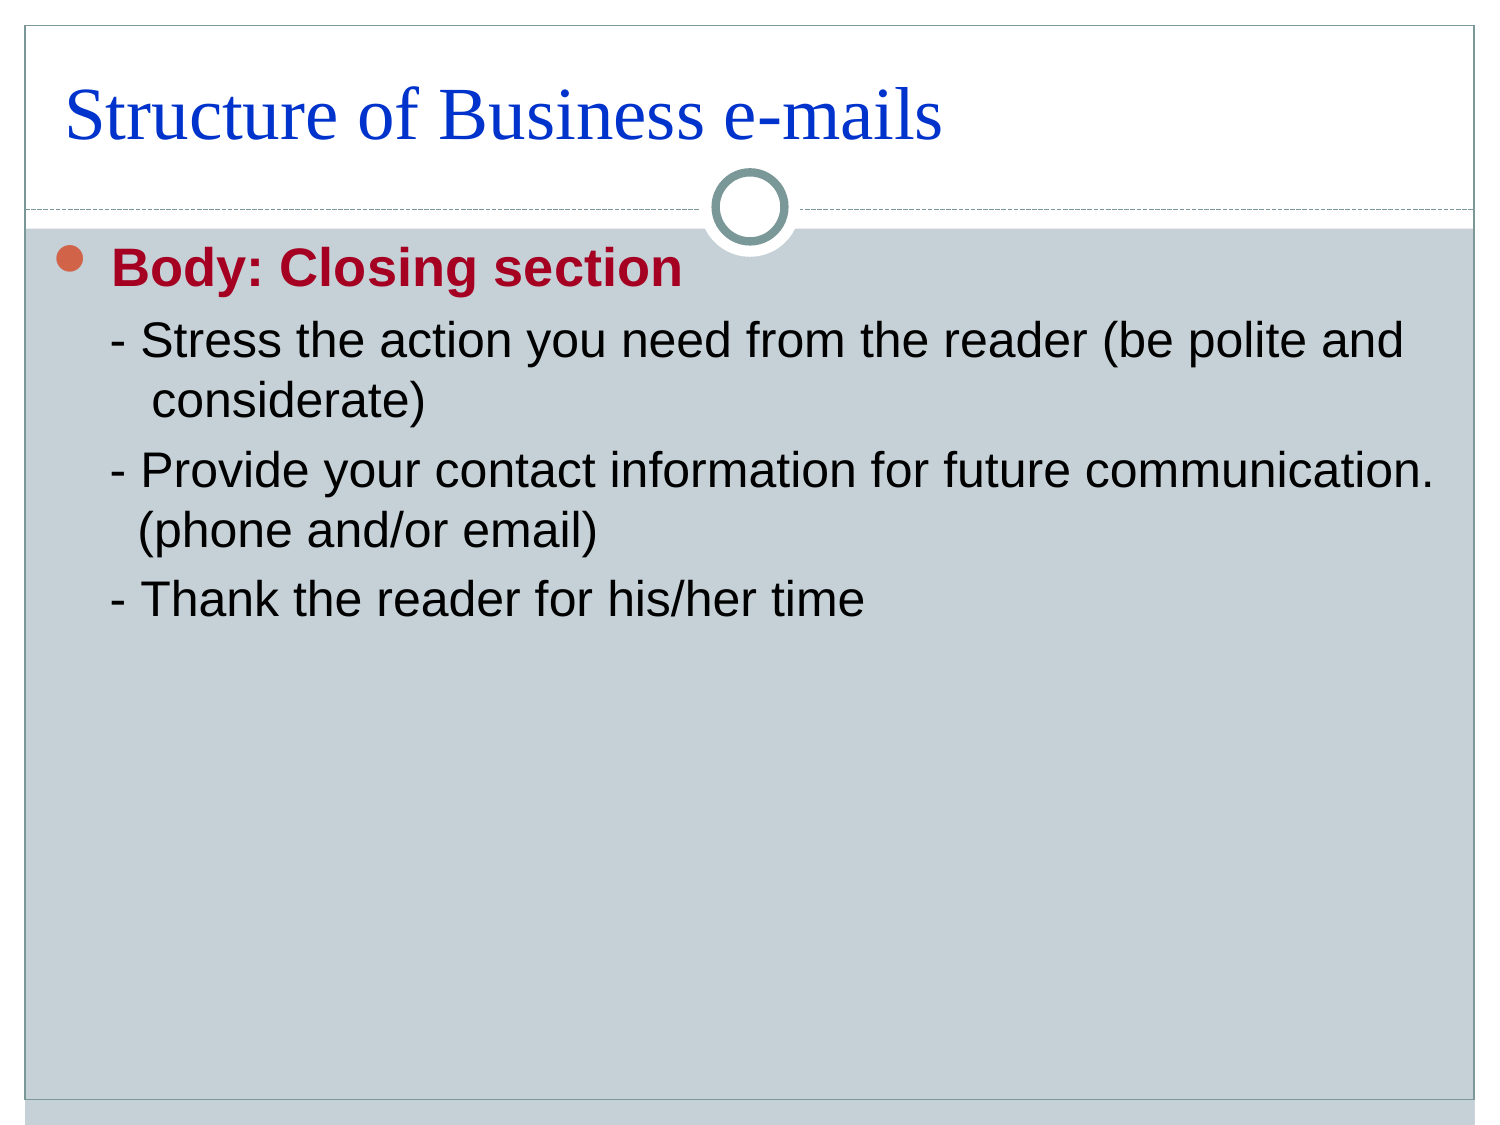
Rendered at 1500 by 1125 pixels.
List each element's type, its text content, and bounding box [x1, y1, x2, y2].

text_box - Stress the action you need from the reader (be polite and considerate) - Provide your contact information for future communication. (phone and/or email) - Thank the reader for his/her time [49, 305, 1463, 773]
list Body: Closing section [37, 224, 1463, 305]
text_box Structure of Business e-mails [49, 37, 1450, 162]
